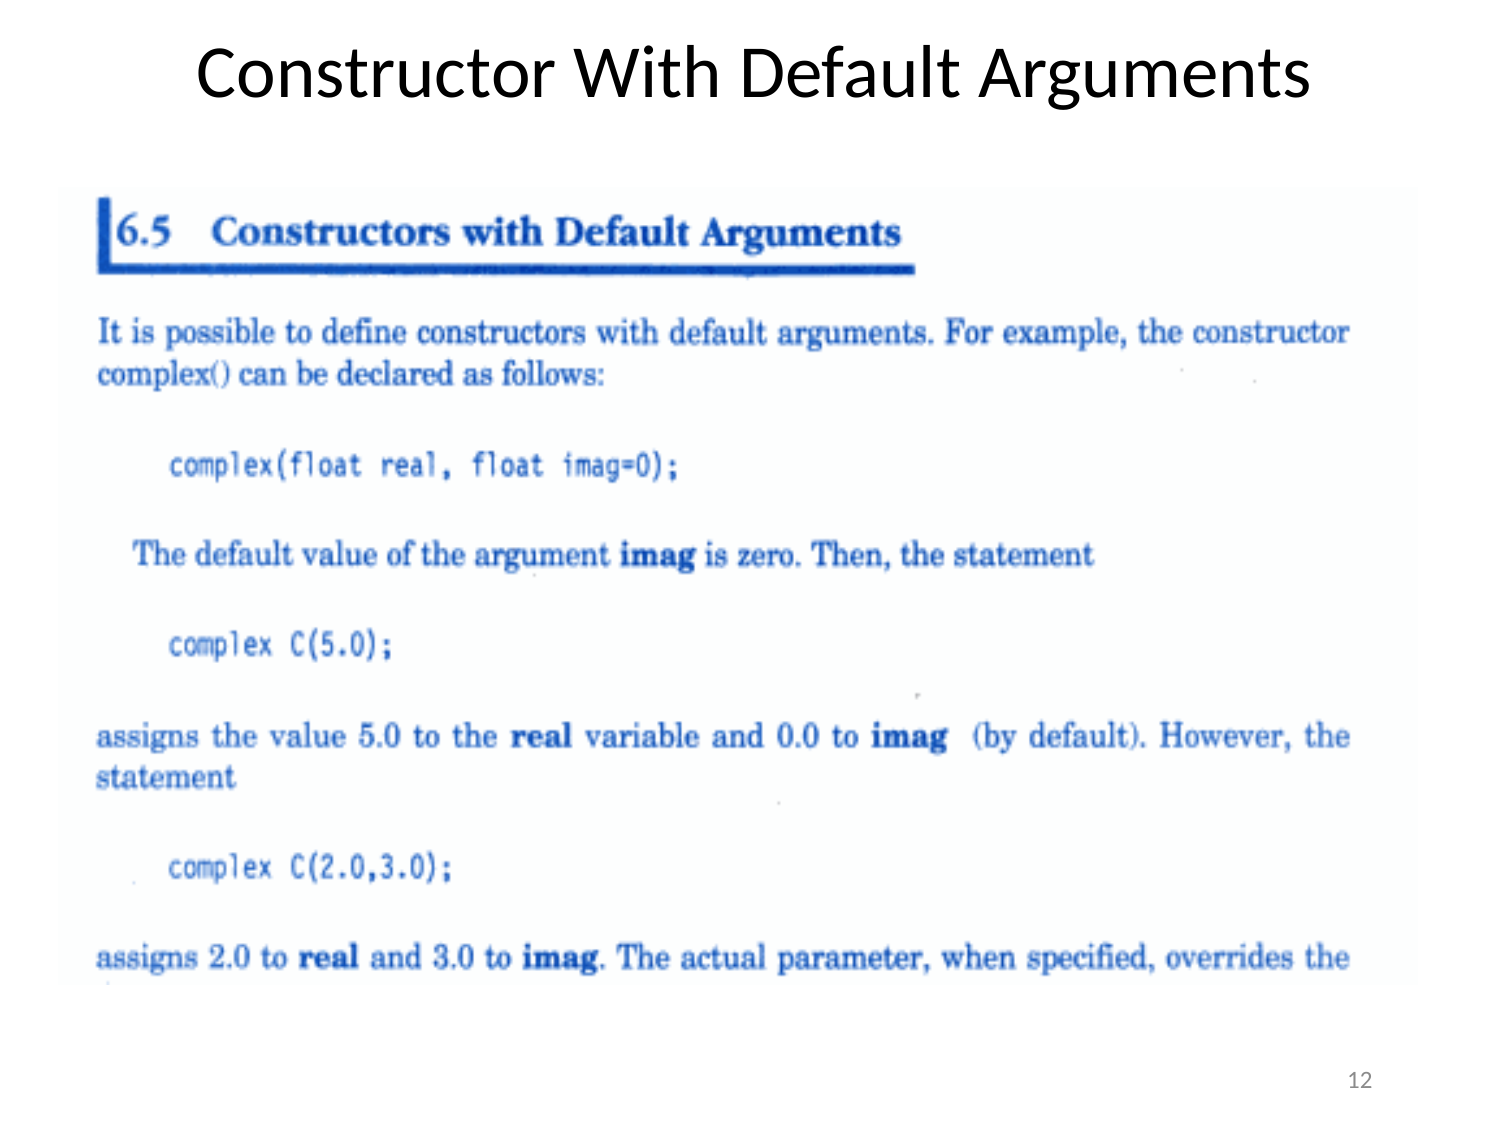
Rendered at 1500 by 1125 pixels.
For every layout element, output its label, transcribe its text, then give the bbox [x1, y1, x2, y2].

picture [58, 187, 1419, 985]
slide_number 12 [1074, 1041, 1388, 1117]
title Constructor With Default Arguments [117, 23, 1393, 111]
